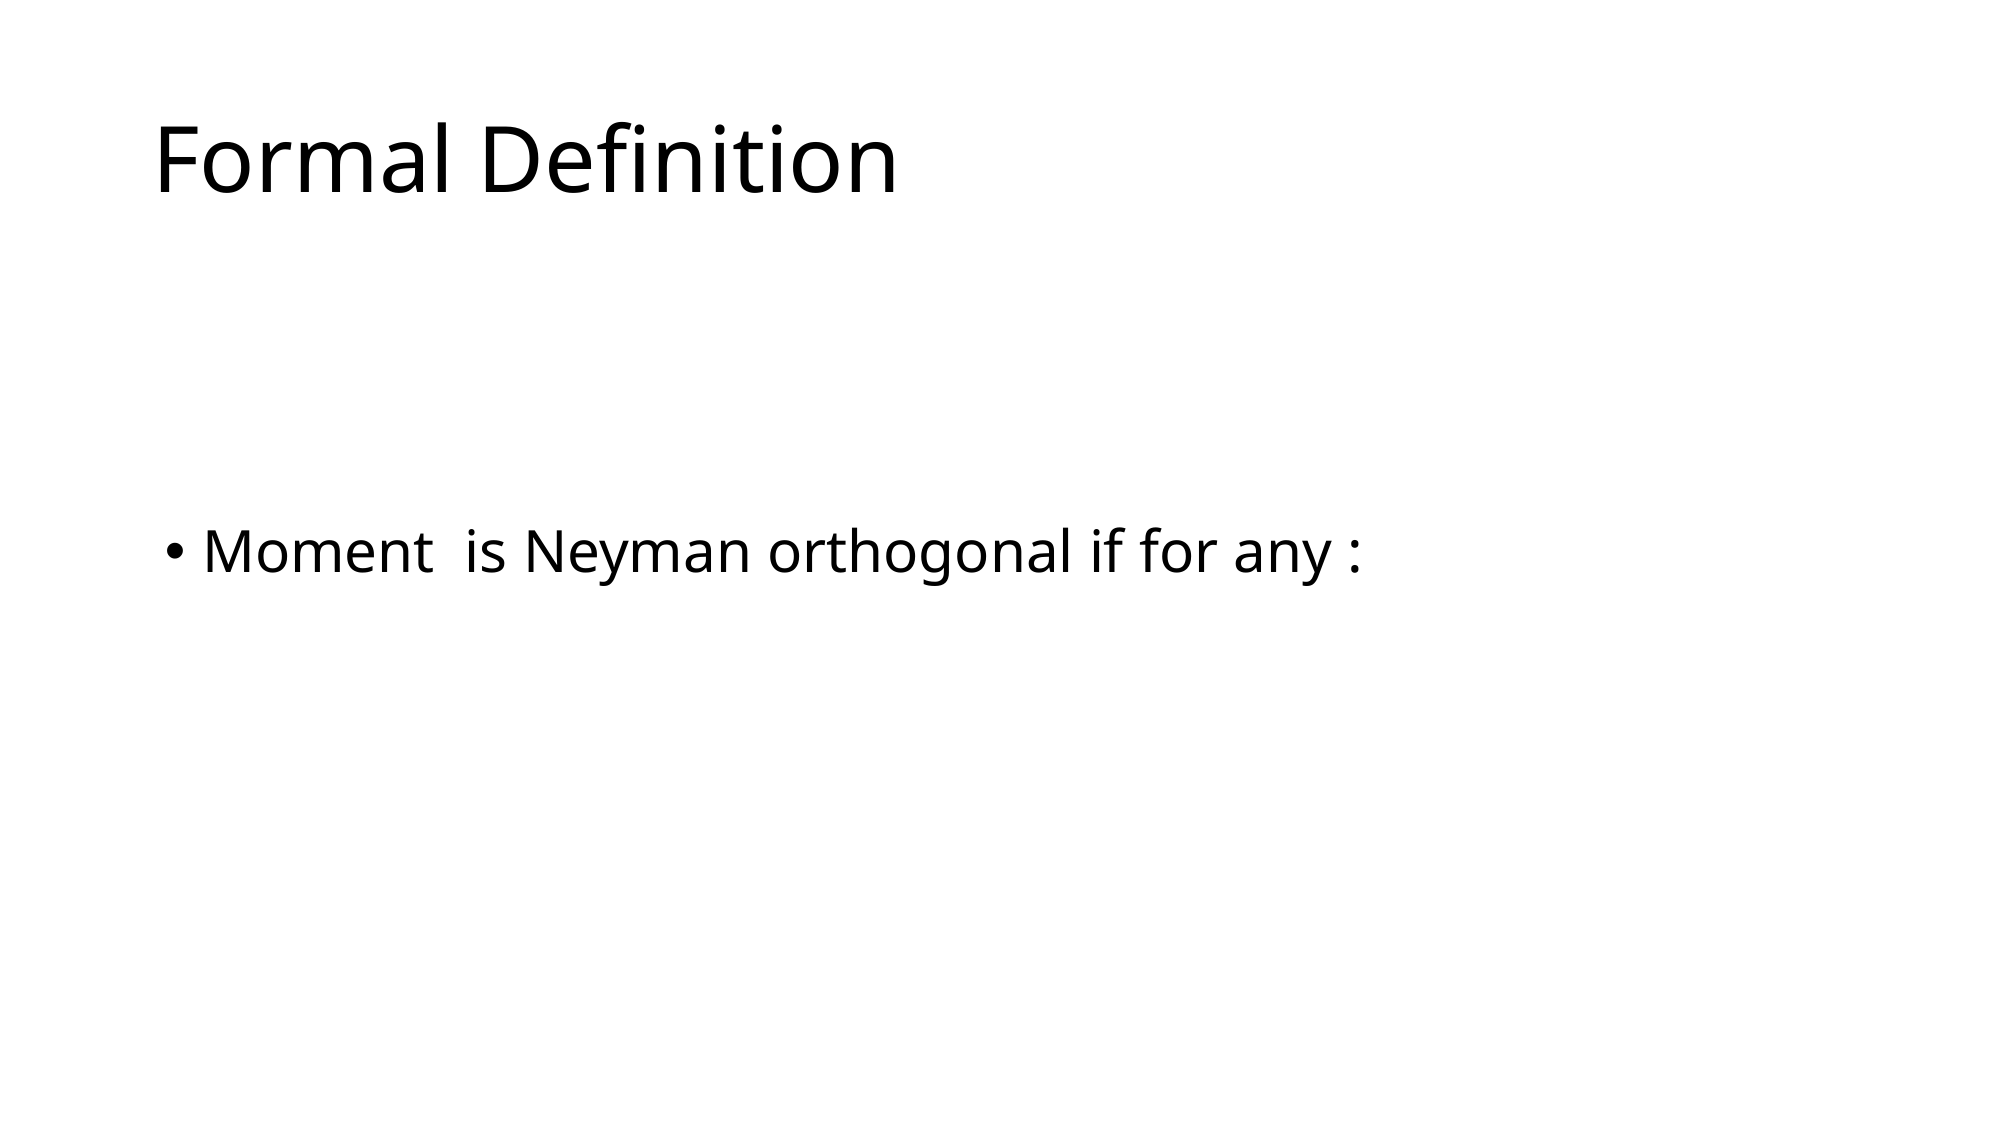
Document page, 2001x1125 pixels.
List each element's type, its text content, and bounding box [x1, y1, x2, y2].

title Formal Definition [137, 53, 1863, 272]
